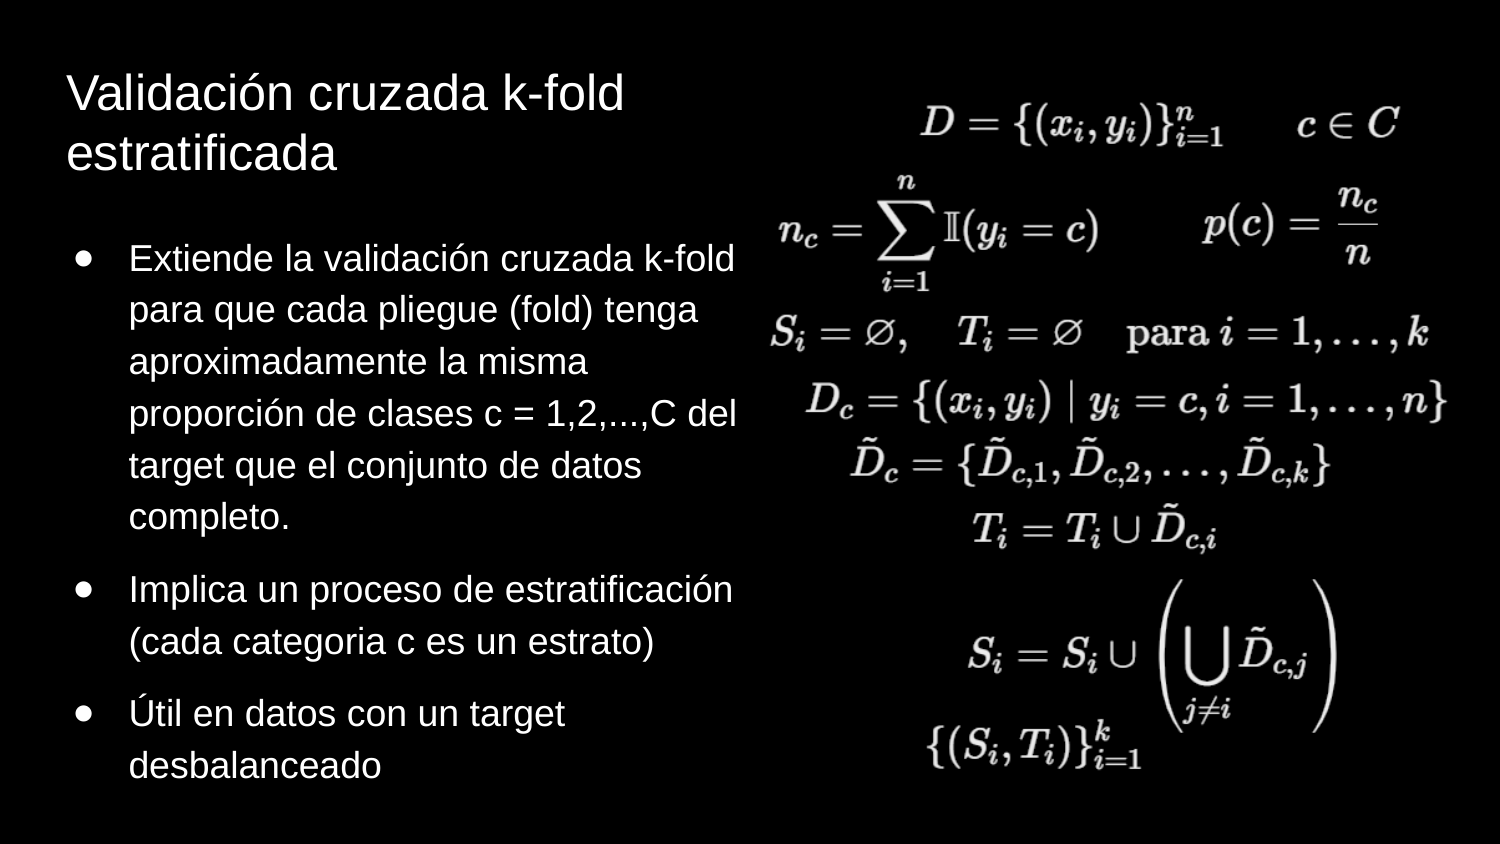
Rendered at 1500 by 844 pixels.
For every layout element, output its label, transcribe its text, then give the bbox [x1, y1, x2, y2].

title Validación cruzada k-fold estratificada [51, 44, 695, 211]
text_box Extiende la validación cruzada k-fold para que cada pliegue (fold) tenga aproximadamente la misma proporción de clases c = 1,2,...,C del target que el conjunto de datos completo. Implica un proceso de estratificación (cada categoria c es un estrato) Útil en datos con un target desbalanceado [38, 211, 758, 801]
picture [749, 94, 1469, 789]
